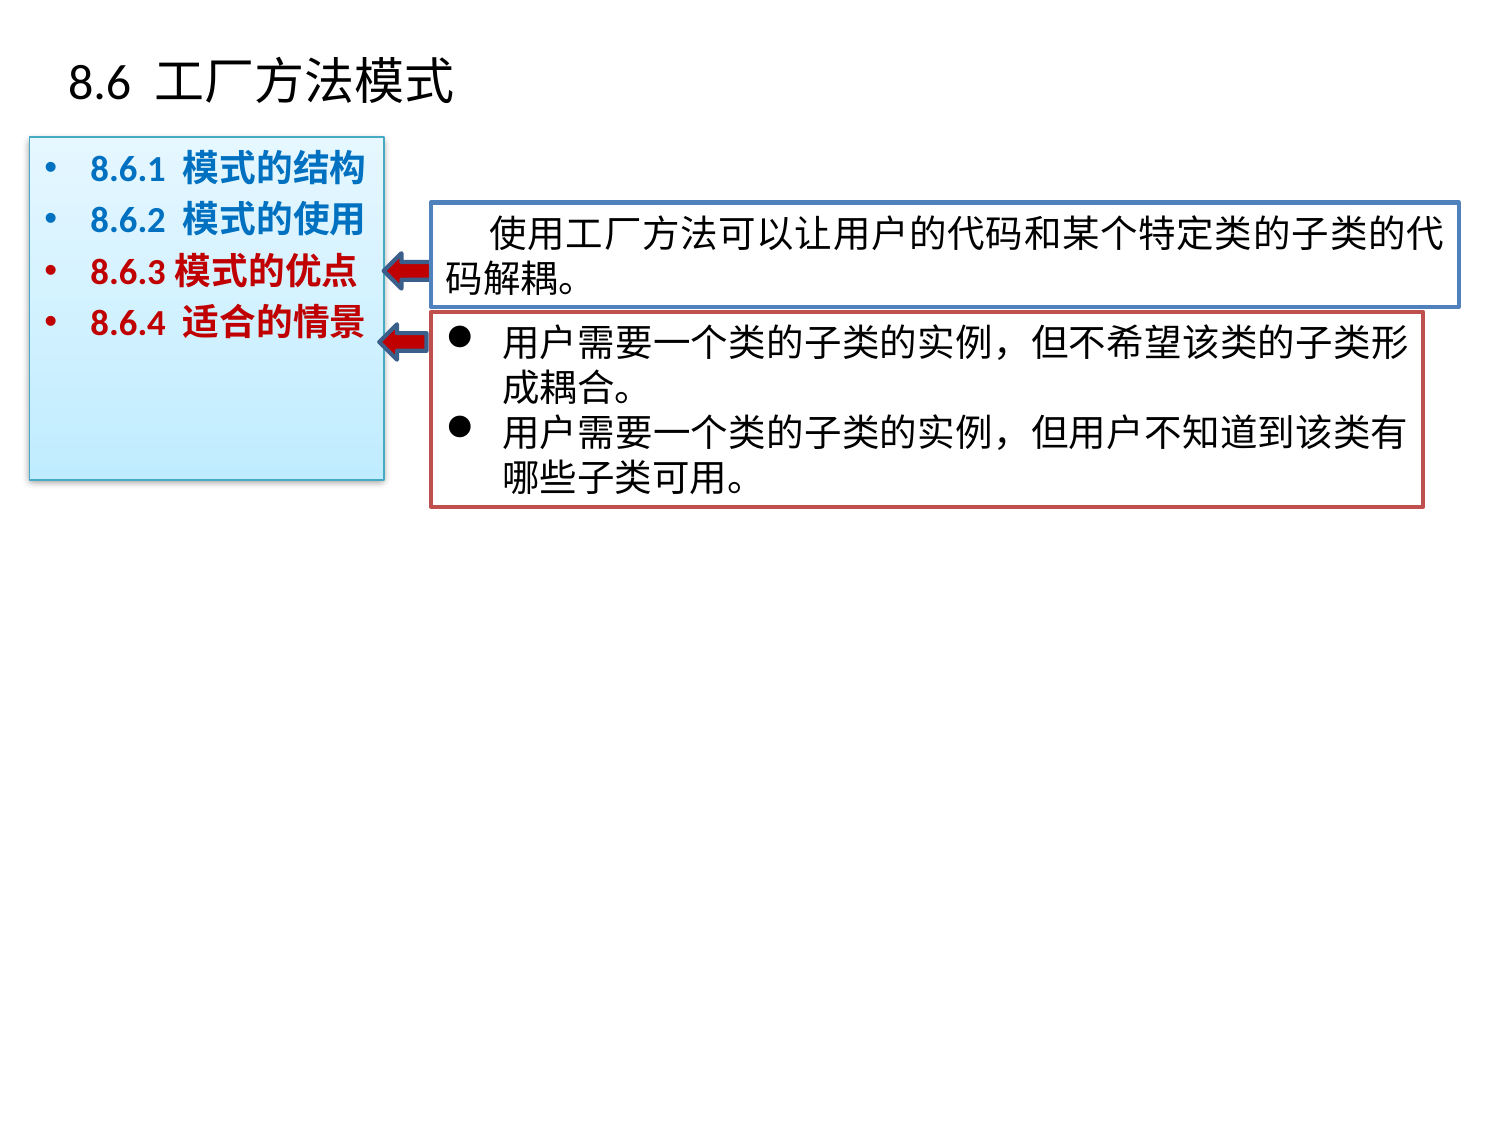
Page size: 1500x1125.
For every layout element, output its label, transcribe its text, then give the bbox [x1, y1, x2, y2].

text_box 使用工厂方法可以让用户的代码和某个特定类的子类的代码解耦。 [429, 200, 1461, 309]
text_box [377, 322, 429, 362]
text_box [381, 251, 429, 291]
title 8.6 工厂方法模式 [53, 30, 514, 118]
text_box 用户需要一个类的子类的实例，但不希望该类的子类形成耦合。 用户需要一个类的子类的实例，但用户不知道到该类有哪些子类可用。 [429, 310, 1425, 509]
list 8.6.1 模式的结构 8.6.2 模式的使用 8.6.3模式的优点 8.6.4 适合的情景 [29, 136, 385, 481]
